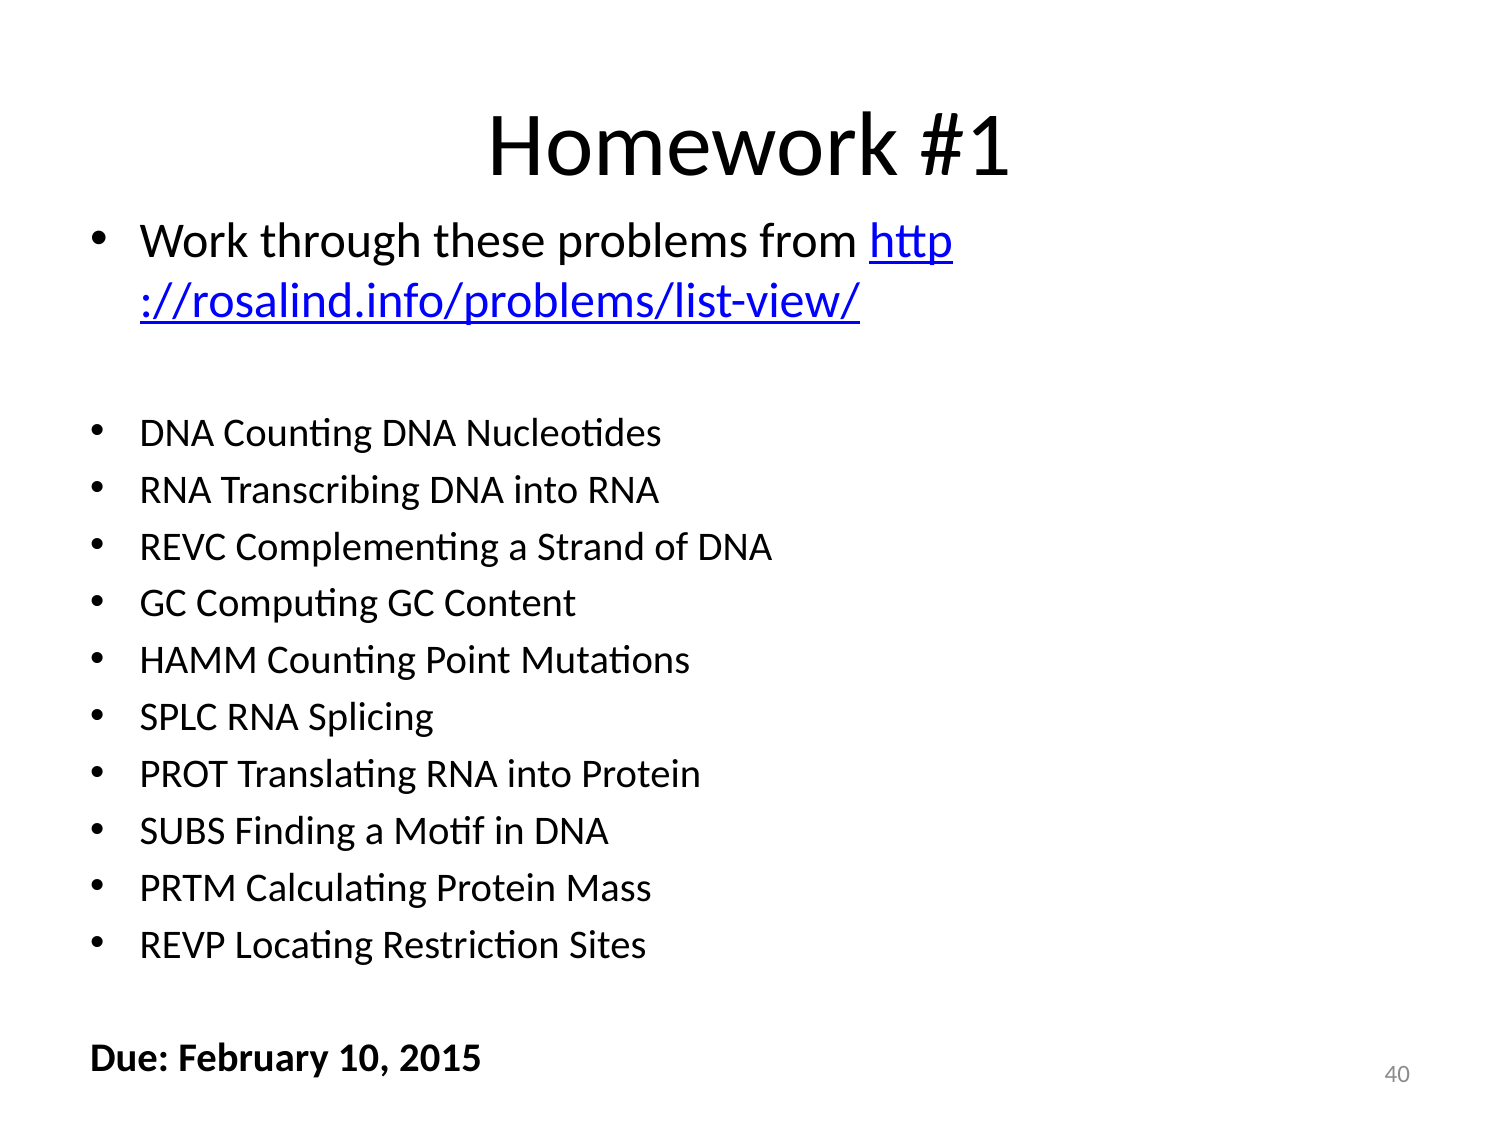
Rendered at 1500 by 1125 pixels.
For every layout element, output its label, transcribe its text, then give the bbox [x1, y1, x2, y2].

list Work through these problems from http://rosalind.info/problems/list-view/ DNA Counting DNA Nucleotides RNA Transcribing DNA into RNA REVC Complementing a Strand of DNA GC Computing GC Content HAMM Counting Point Mutations SPLC RNA Splicing PROT Translating RNA into Protein SUBS Finding a Motif in DNA PRTM Calculating Protein Mass REVP Locating Restriction Sites Due: February 10, 2015 [75, 200, 1475, 1088]
slide_number 40 [1074, 1042, 1425, 1103]
title Homework #1 [75, 45, 1425, 200]
